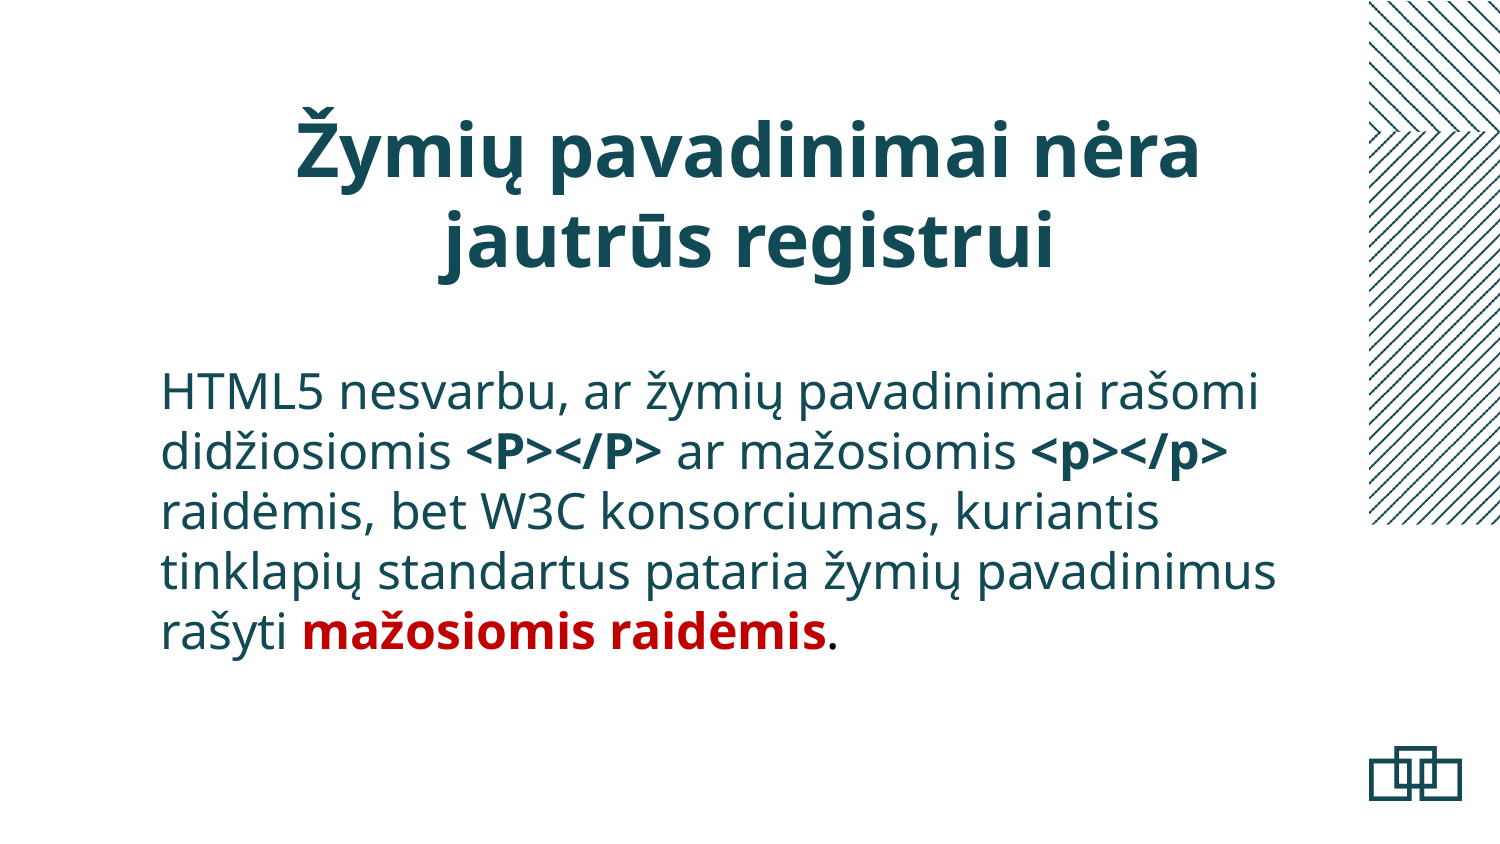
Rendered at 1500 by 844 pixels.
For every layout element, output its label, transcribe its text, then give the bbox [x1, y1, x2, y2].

text_box HTML5 nesvarbu, ar žymių pavadinimai rašomi didžiosiomis <P></P> ar mažosiomis <p></p> raidėmis, bet W3C konsorciumas, kuriantis tinklapių standartus pataria žymių pavadinimus rašyti mažosiomis raidėmis. [145, 352, 1388, 710]
text_box Žymių pavadinimai nėra jautrūs registrui [214, 121, 1286, 263]
picture [1369, 746, 1462, 801]
picture [1369, 0, 1500, 525]
